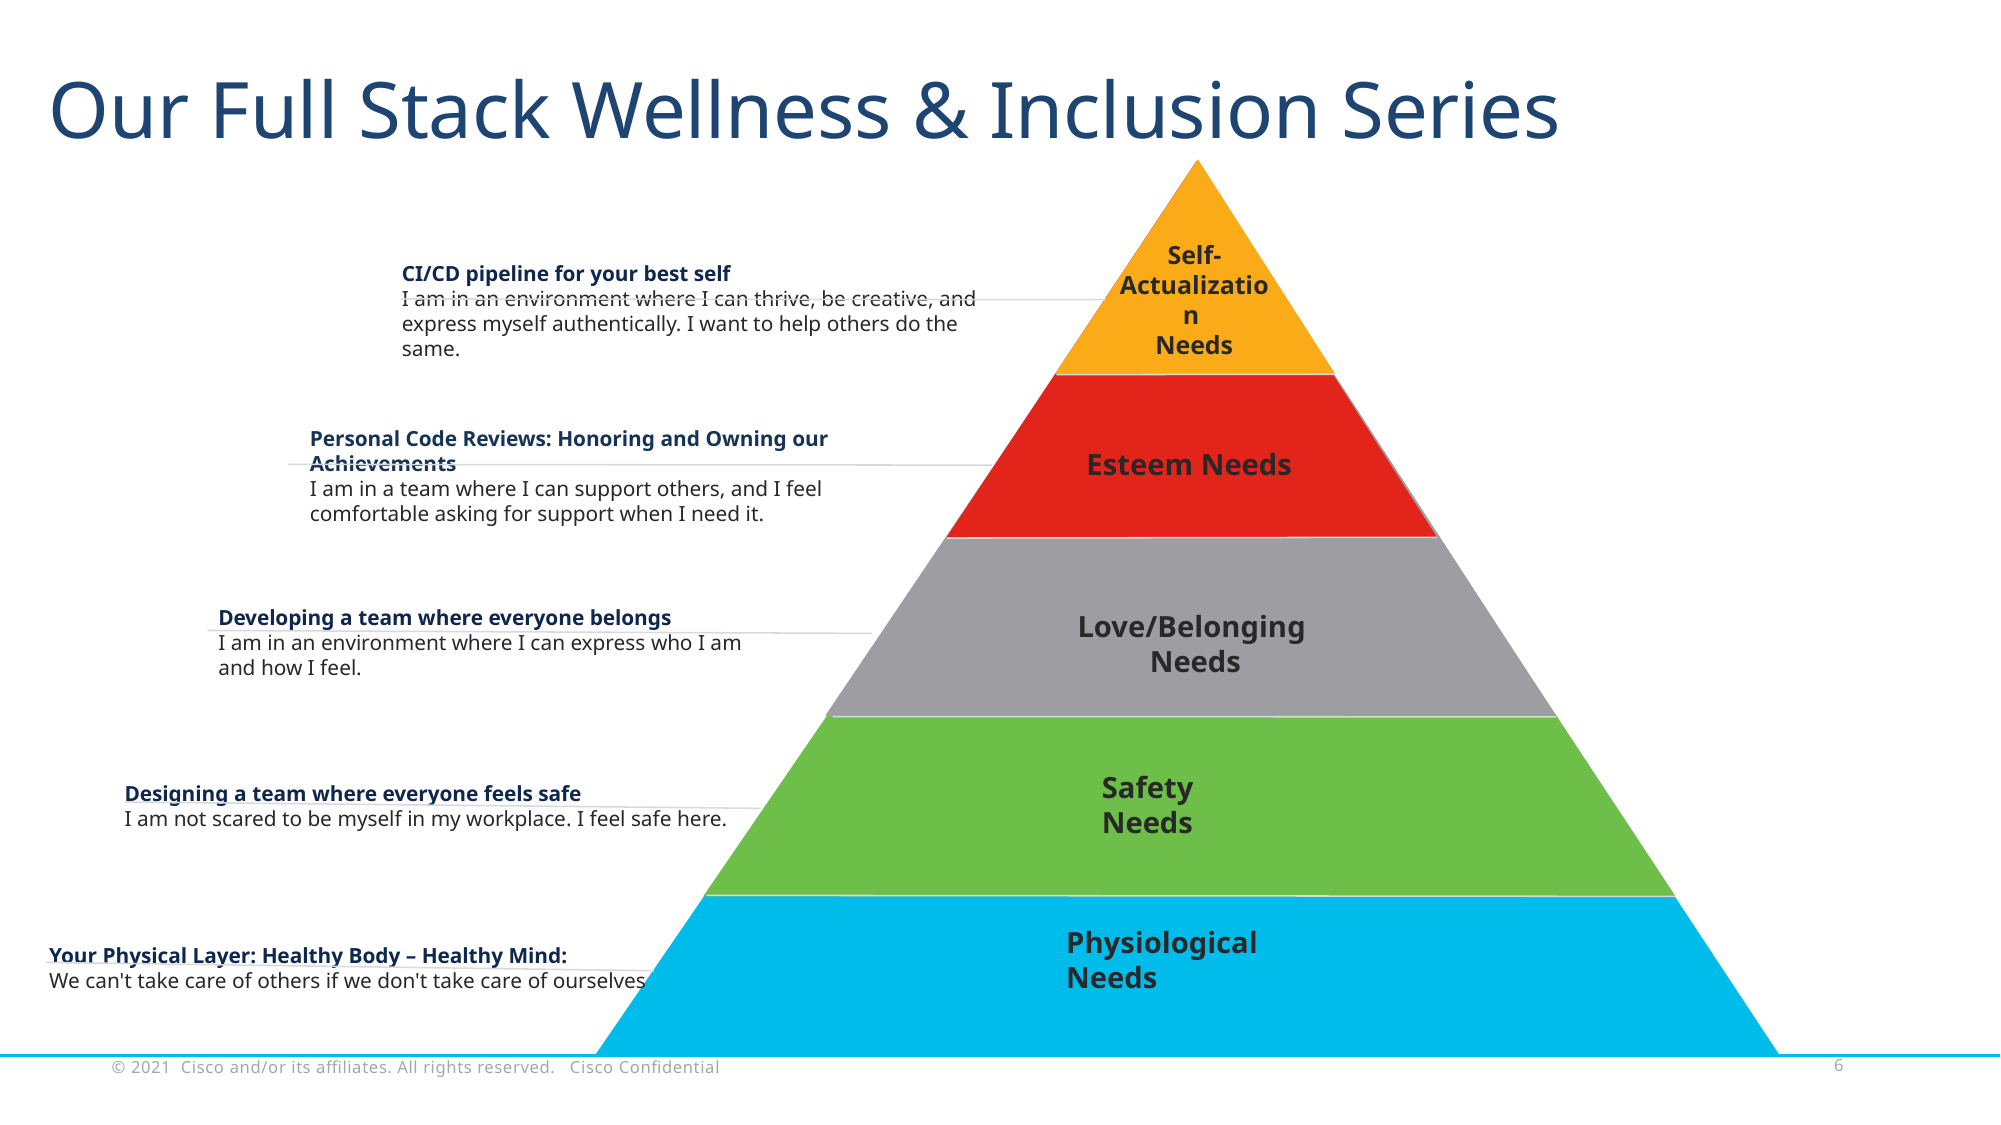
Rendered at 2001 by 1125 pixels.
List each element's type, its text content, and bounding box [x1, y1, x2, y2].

text_box Personal Code Reviews: Honoring and Owning our Achievements I am in a team where I can support others, and I feel comfortable asking for support when I need it. [309, 425, 925, 462]
text_box CI/CD pipeline for your best self I am in an environment where I can thrive, be creative, and express myself authentically. I want to help others do the same. [401, 260, 1005, 298]
text_box [946, 377, 1437, 537]
text_box [1144, 159, 1249, 239]
text_box Developing a team where everyone belongs I am in an environment where I can express who I am and how I feel. [218, 642, 781, 680]
text_box Self- Actualization Needs [1115, 239, 1274, 360]
text_box [1055, 278, 1335, 374]
title Our Full Stack Wellness & Inclusion Series [33, 71, 1860, 162]
text_box Safety Needs [1101, 769, 1282, 840]
text_box Developing a team where everyone belongs I am in an environment where I can express who I am and how I feel. [218, 604, 781, 628]
text_box CI/CD pipeline for your best self I am in an environment where I can thrive, be creative, and express myself authentically. I want to help others do the same. [401, 307, 1005, 361]
text_box [825, 627, 1556, 716]
text_box Love/Belonging Needs [885, 608, 1506, 679]
text_box [593, 831, 1782, 1054]
text_box Your Physical Layer: Healthy Body – Healthy Mind: We can't take care of others if we don't take care of ourselves [49, 942, 722, 993]
text_box Personal Code Reviews: Honoring and Owning our Achievements I am in a team where I can support others, and I feel comfortable asking for support when I need it. [309, 474, 925, 526]
text_box [897, 378, 1486, 608]
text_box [207, 630, 873, 634]
text_box Physiological Needs [1066, 924, 1351, 995]
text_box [45, 962, 655, 972]
text_box Esteem Needs [1066, 446, 1313, 482]
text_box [124, 801, 761, 809]
text_box Designing a team where everyone feels safe I am not scared to be myself in my workplace. I feel safe here. [124, 817, 756, 831]
text_box [703, 715, 1674, 897]
text_box Designing a team where everyone feels safe I am not scared to be myself in my workplace. I feel safe here. [124, 780, 782, 804]
